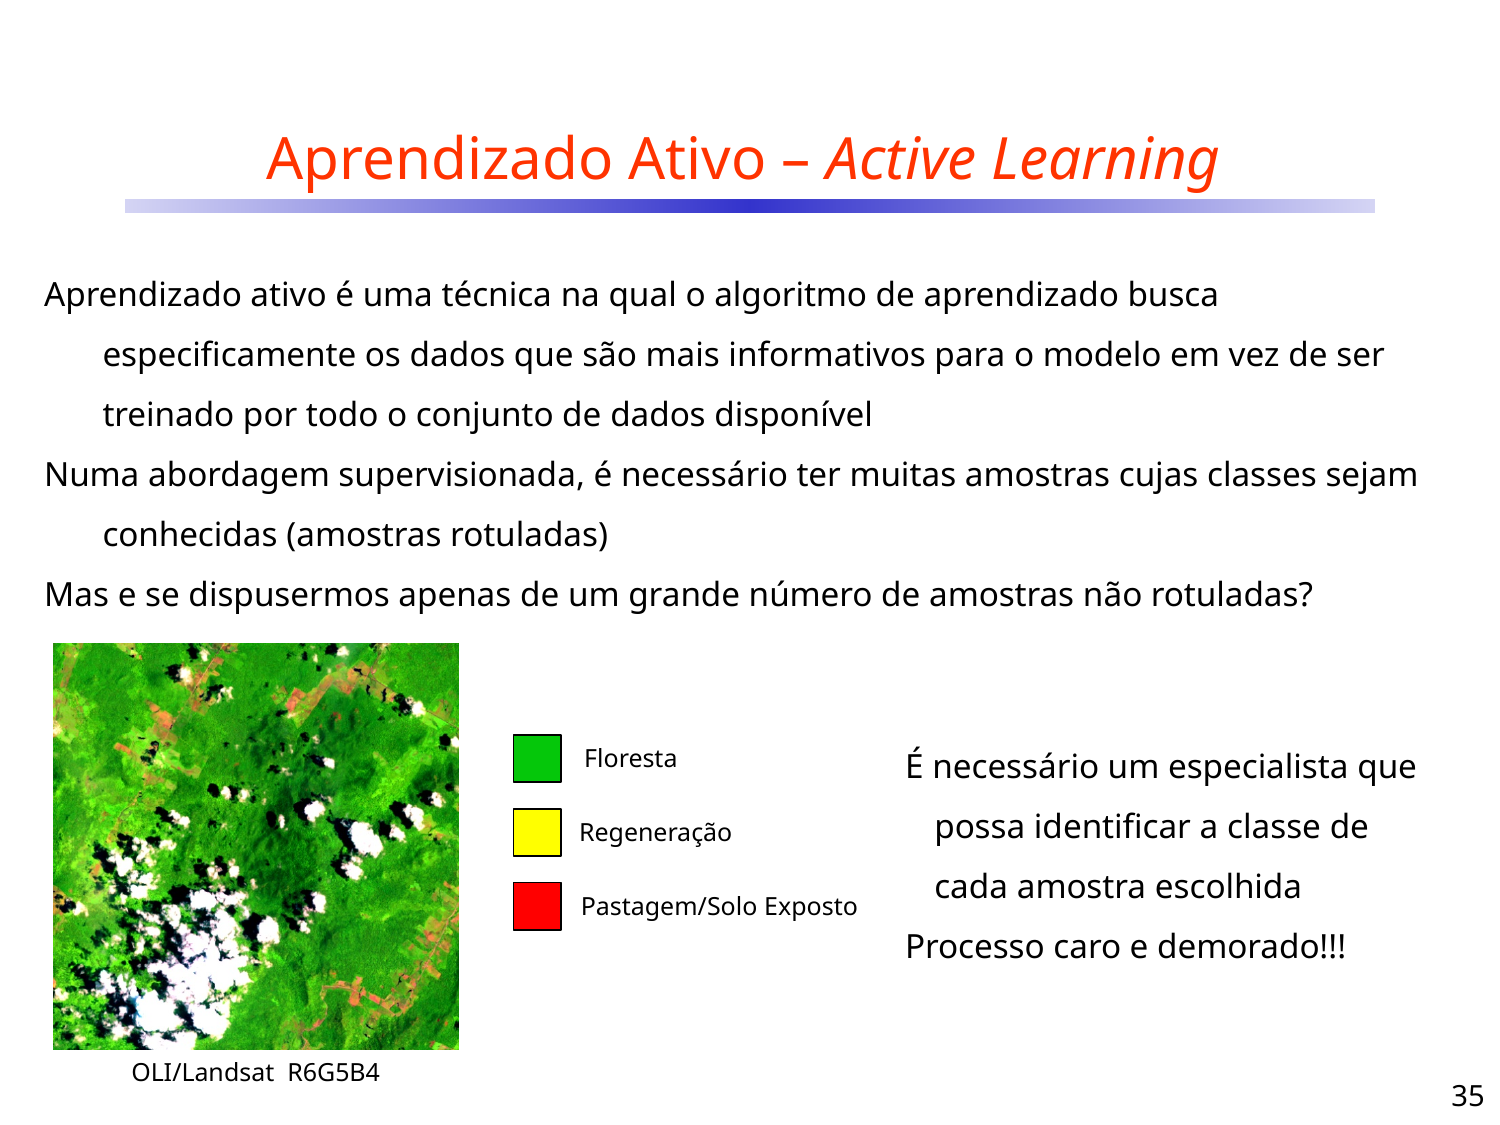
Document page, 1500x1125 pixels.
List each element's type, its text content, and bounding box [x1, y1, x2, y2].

text_box Aprendizado ativo é uma técnica na qual o algoritmo de aprendizado busca especificamente os dados que são mais informativos para o modelo em vez de ser treinado por todo o conjunto de dados disponível Numa abordagem supervisionada, é necessário ter muitas amostras cujas classes sejam conhecidas (amostras rotuladas) Mas e se dispusermos apenas de um grande número de amostras não rotuladas? [29, 246, 1483, 621]
title Aprendizado Ativo – Active Learning [49, 99, 1438, 213]
slide_number 35 [1187, 1049, 1500, 1125]
text_box É necessário um especialista que possa identificar a classe de cada amostra escolhida Processo caro e demorado!!! [890, 718, 1437, 973]
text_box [52, 643, 874, 1095]
